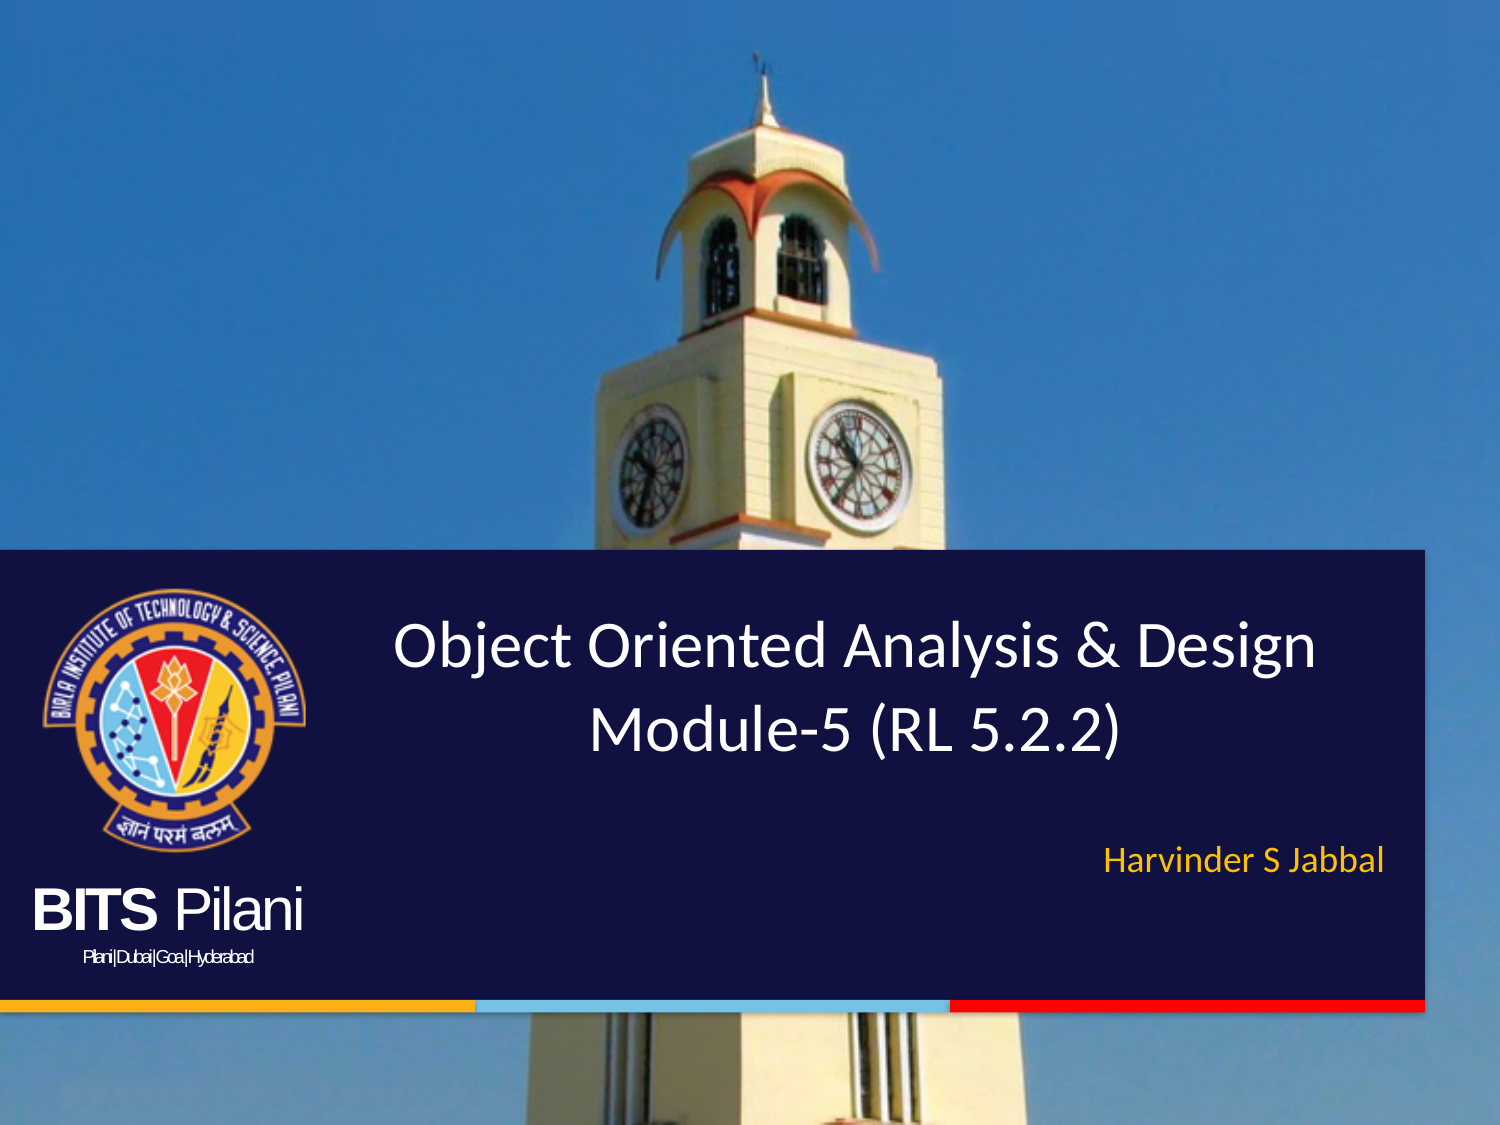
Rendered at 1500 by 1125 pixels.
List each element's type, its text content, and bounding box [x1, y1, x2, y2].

picture [0, 0, 1500, 1125]
list Harvinder S Jabbal [412, 825, 1400, 1000]
title Object Oriented Analysis & Design Module-5 (RL 5.2.2) [300, 549, 1413, 813]
